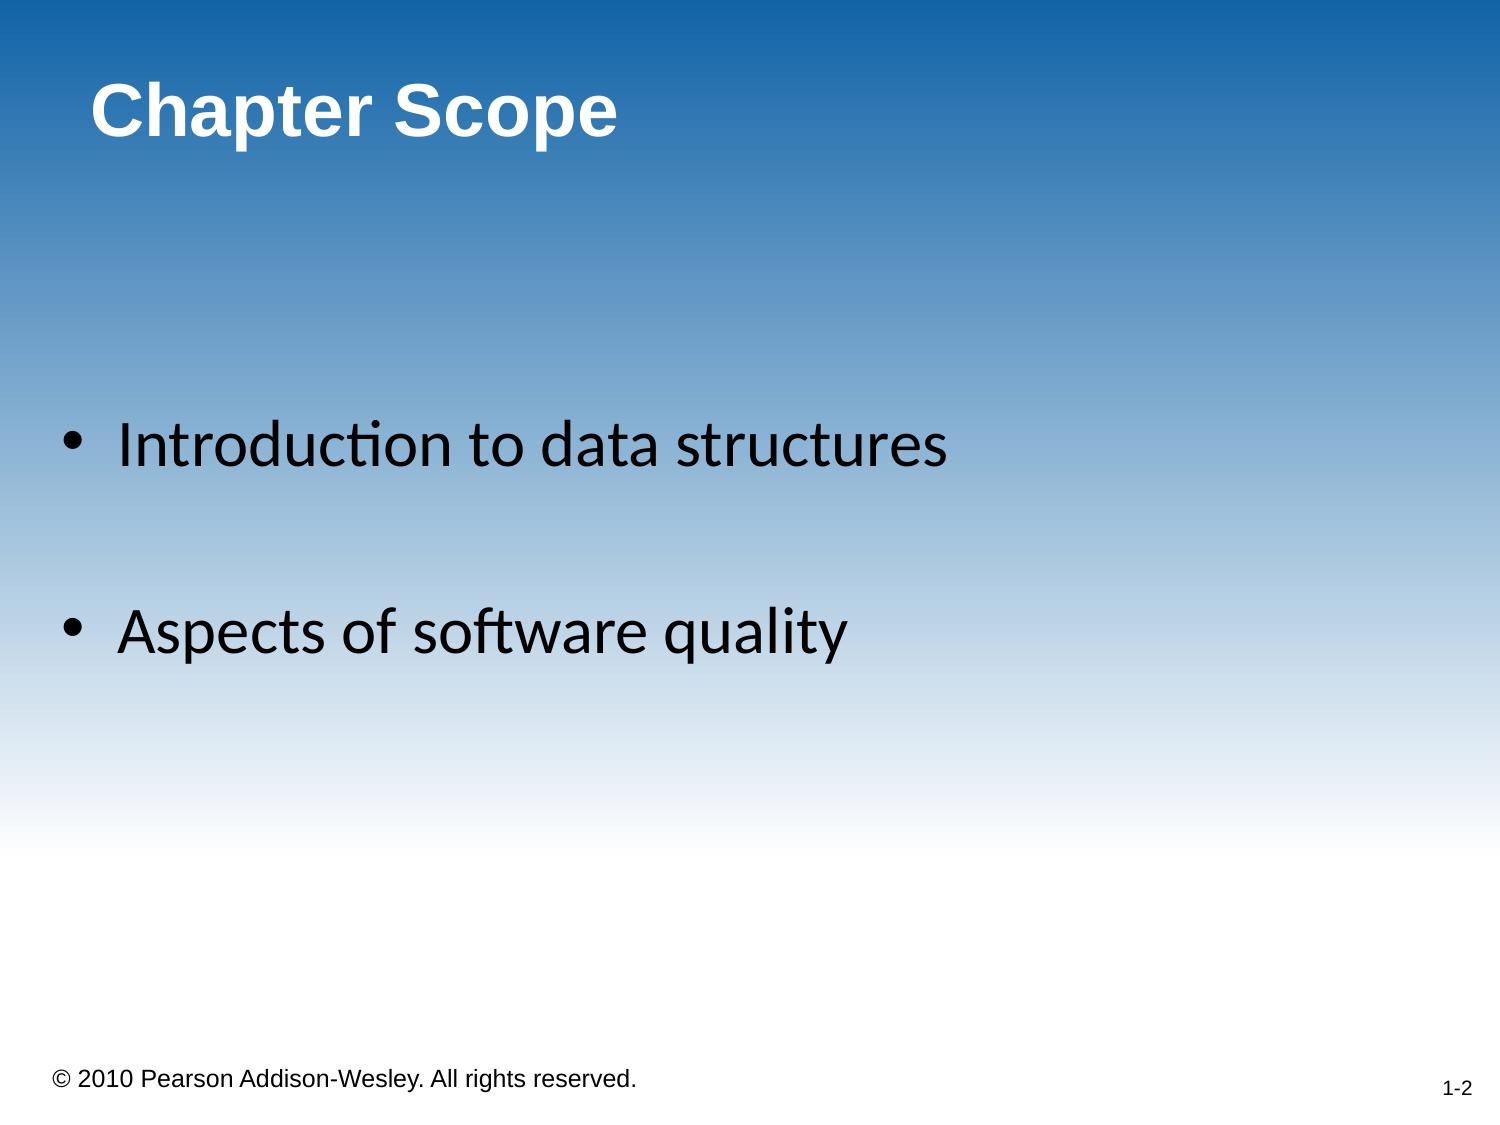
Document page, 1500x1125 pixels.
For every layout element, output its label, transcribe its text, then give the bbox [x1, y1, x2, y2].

slide_number 1-2 [1174, 1049, 1488, 1125]
title Chapter Scope [75, 12, 1438, 200]
text_box Introduction to data structures Aspects of software quality [46, 205, 1473, 1043]
